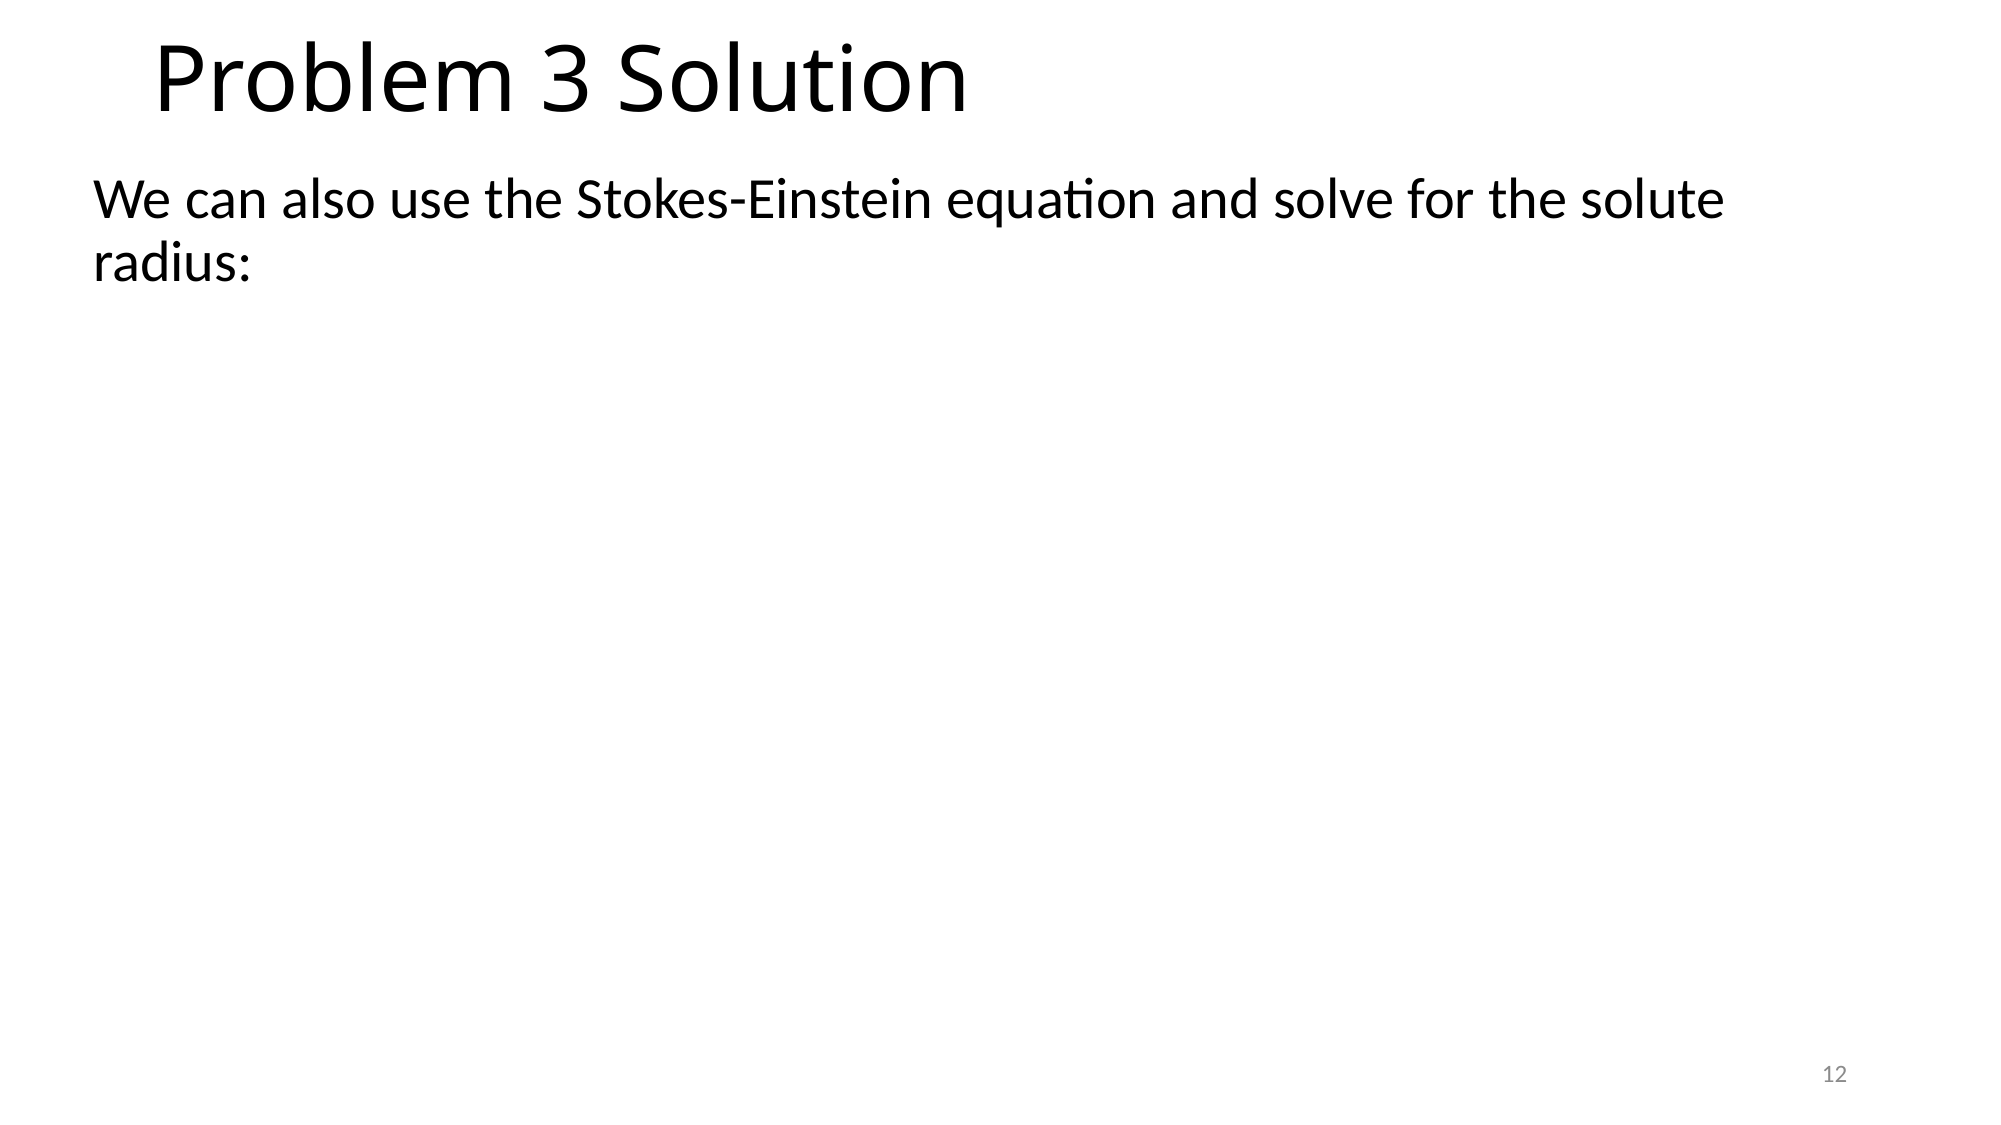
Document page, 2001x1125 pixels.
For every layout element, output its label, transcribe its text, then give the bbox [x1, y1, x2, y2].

title Problem 3 Solution [137, 3, 1863, 161]
slide_number 12 [1412, 1042, 1863, 1103]
